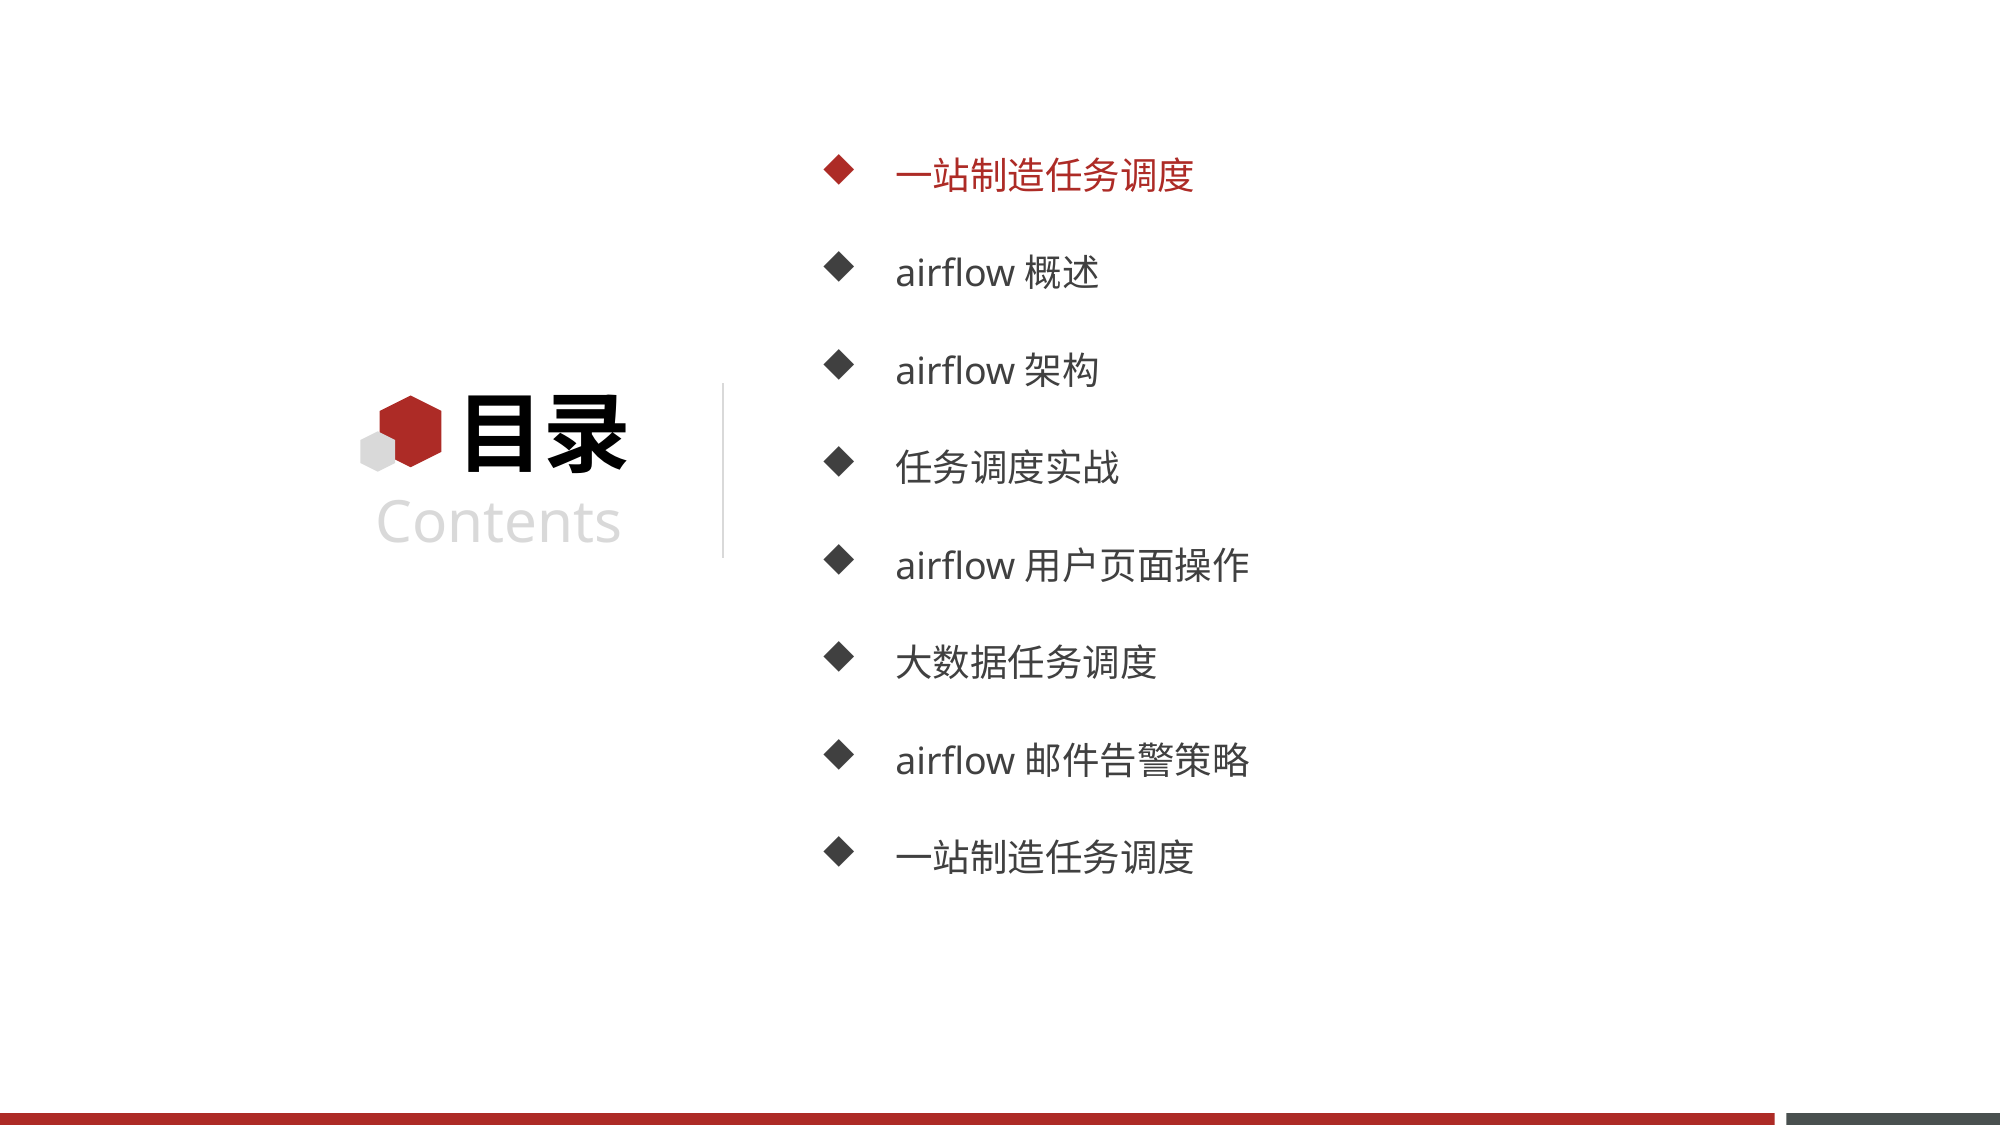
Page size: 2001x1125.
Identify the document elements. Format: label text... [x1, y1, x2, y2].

list 一站制造任务调度 airflow概述 airflow架构 任务调度实战 airflow用户页面操作 大数据任务调度 airflow邮件告警策略 一站制造任务调度 [805, 108, 1435, 879]
